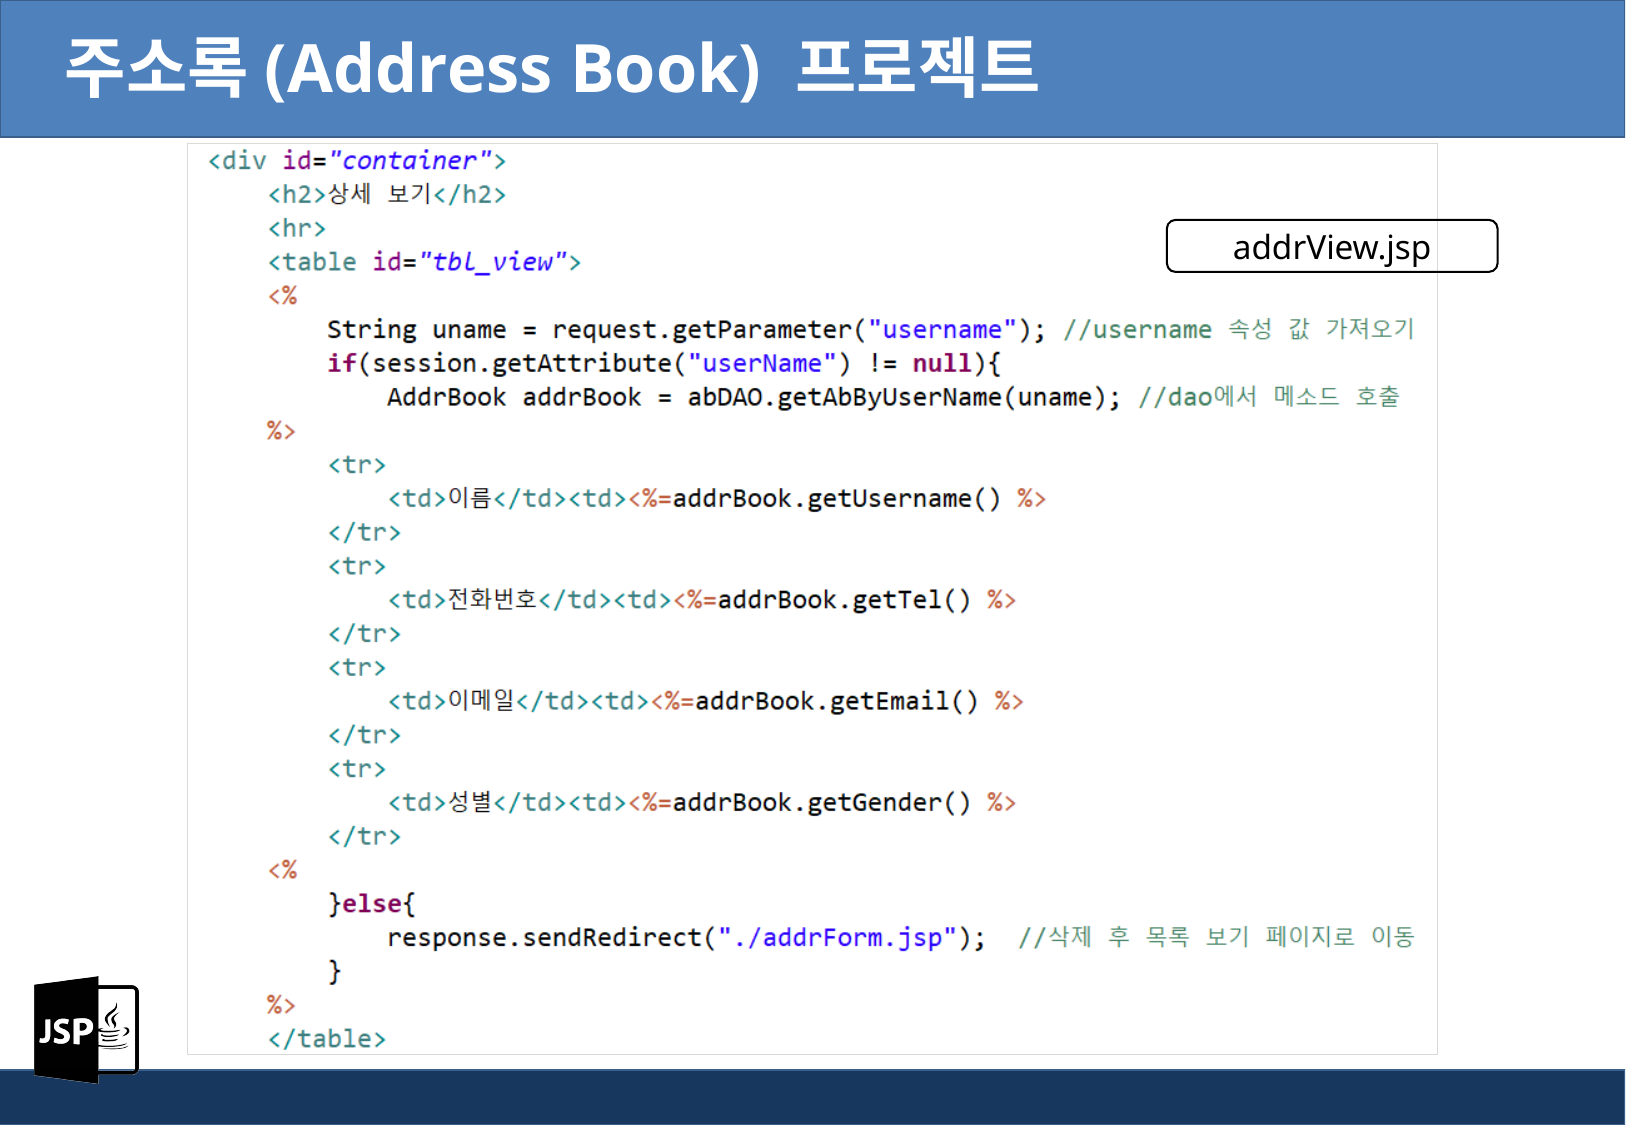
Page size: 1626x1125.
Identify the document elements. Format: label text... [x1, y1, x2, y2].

text_box 주소록(Address Book) 프로젝트 [0, 0, 1312, 136]
text_box addrView.jsp [1441, 217, 1500, 274]
picture [32, 976, 141, 1084]
picture [187, 143, 1438, 1055]
